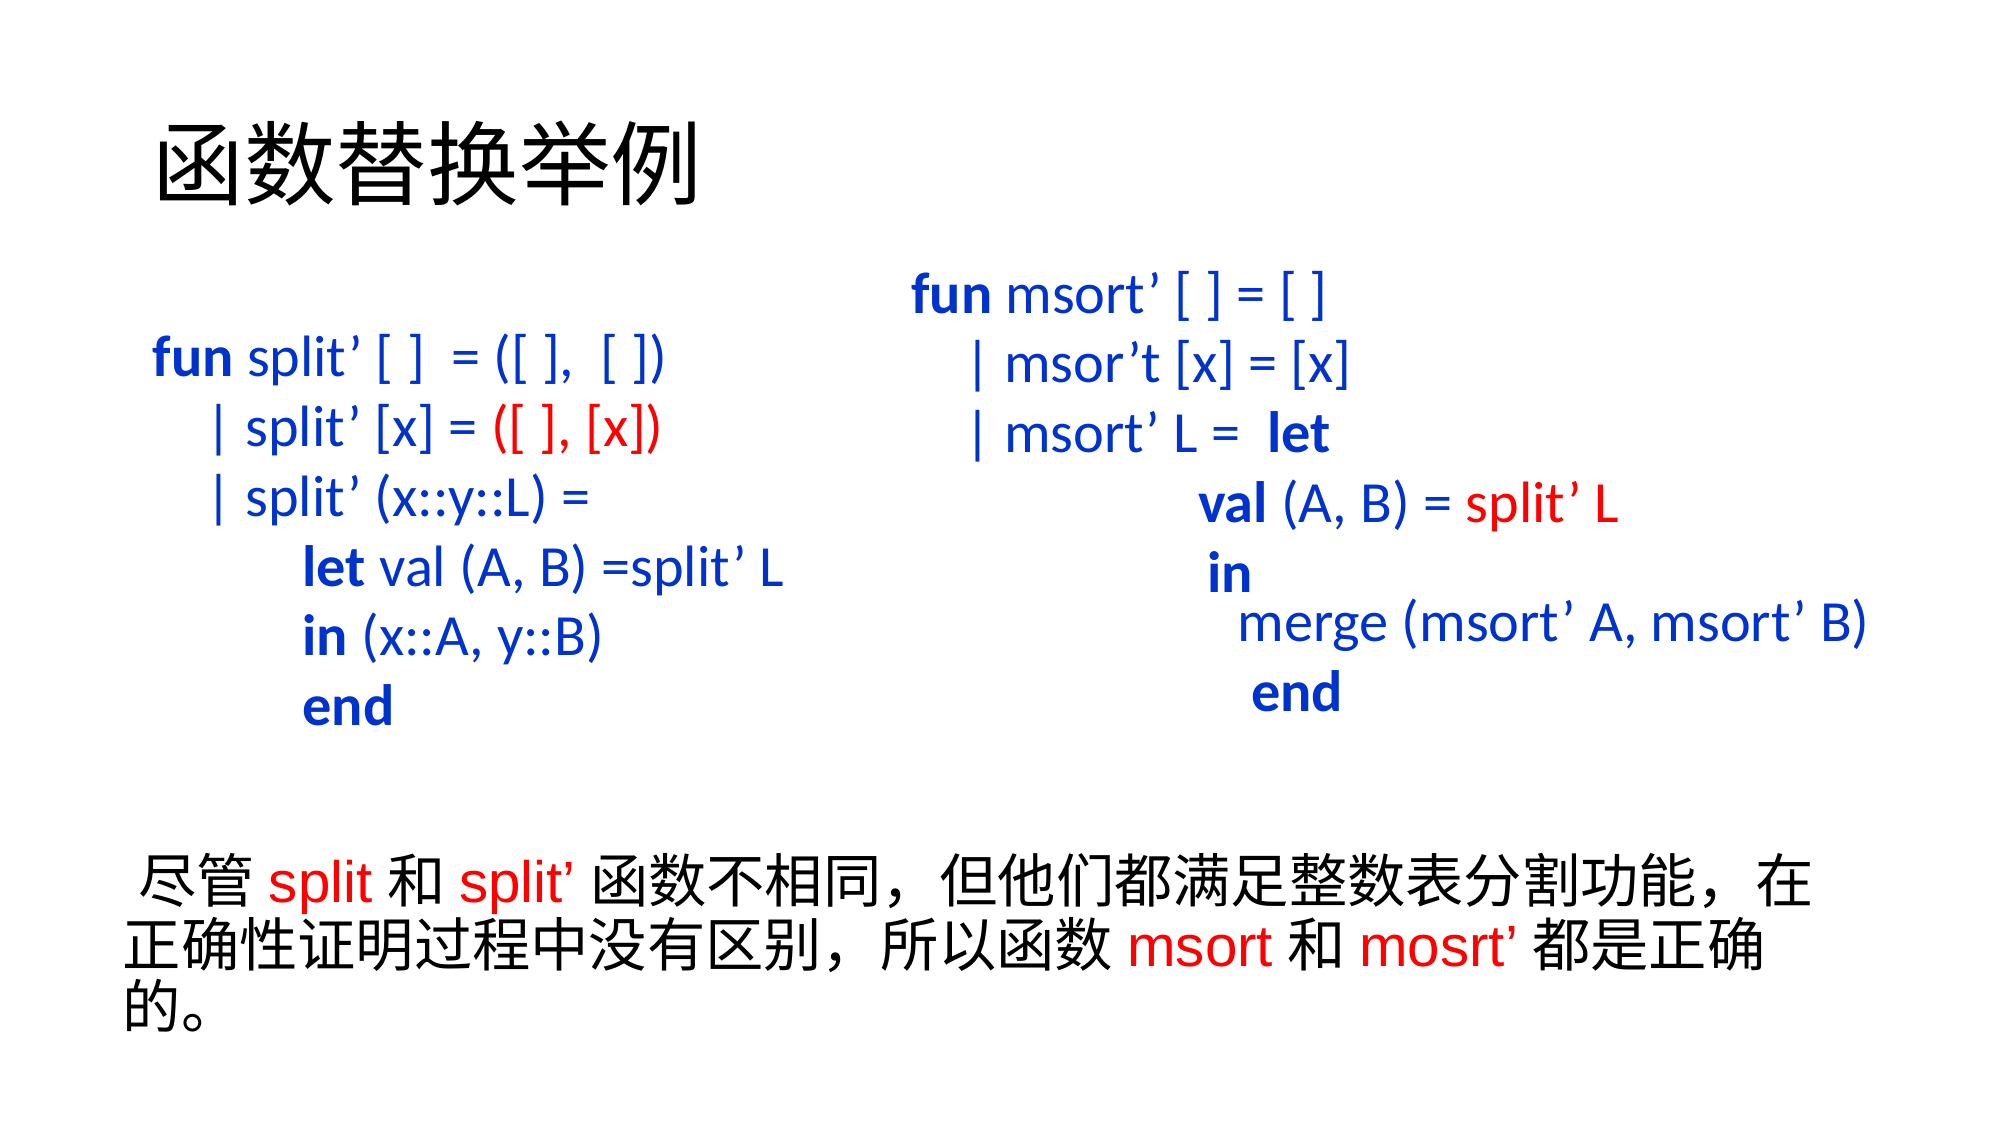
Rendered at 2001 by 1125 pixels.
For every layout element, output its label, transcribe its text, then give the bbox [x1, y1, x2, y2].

title 函数替换举例 [137, 59, 1863, 278]
text_box fun msort’ [ ] = [ ] | msor’t [x] = [x] | msort’ L = let val (A, B) = split’ L in merge (msort’ A, msort’ B) end [883, 220, 1946, 767]
text_box 尽管split和split’函数不相同，但他们都满足整数表分割功能，在正确性证明过程中没有区别，所以函数msort和mosrt’都是正确的。 [70, 845, 1855, 1030]
list fun split’ [ ] = ([ ], [ ]) | split’ [x] = ([ ], [x]) | split’ (x::y::L) = let val (A, B) =split’ L in (x::A, y::B) end [137, 283, 897, 838]
